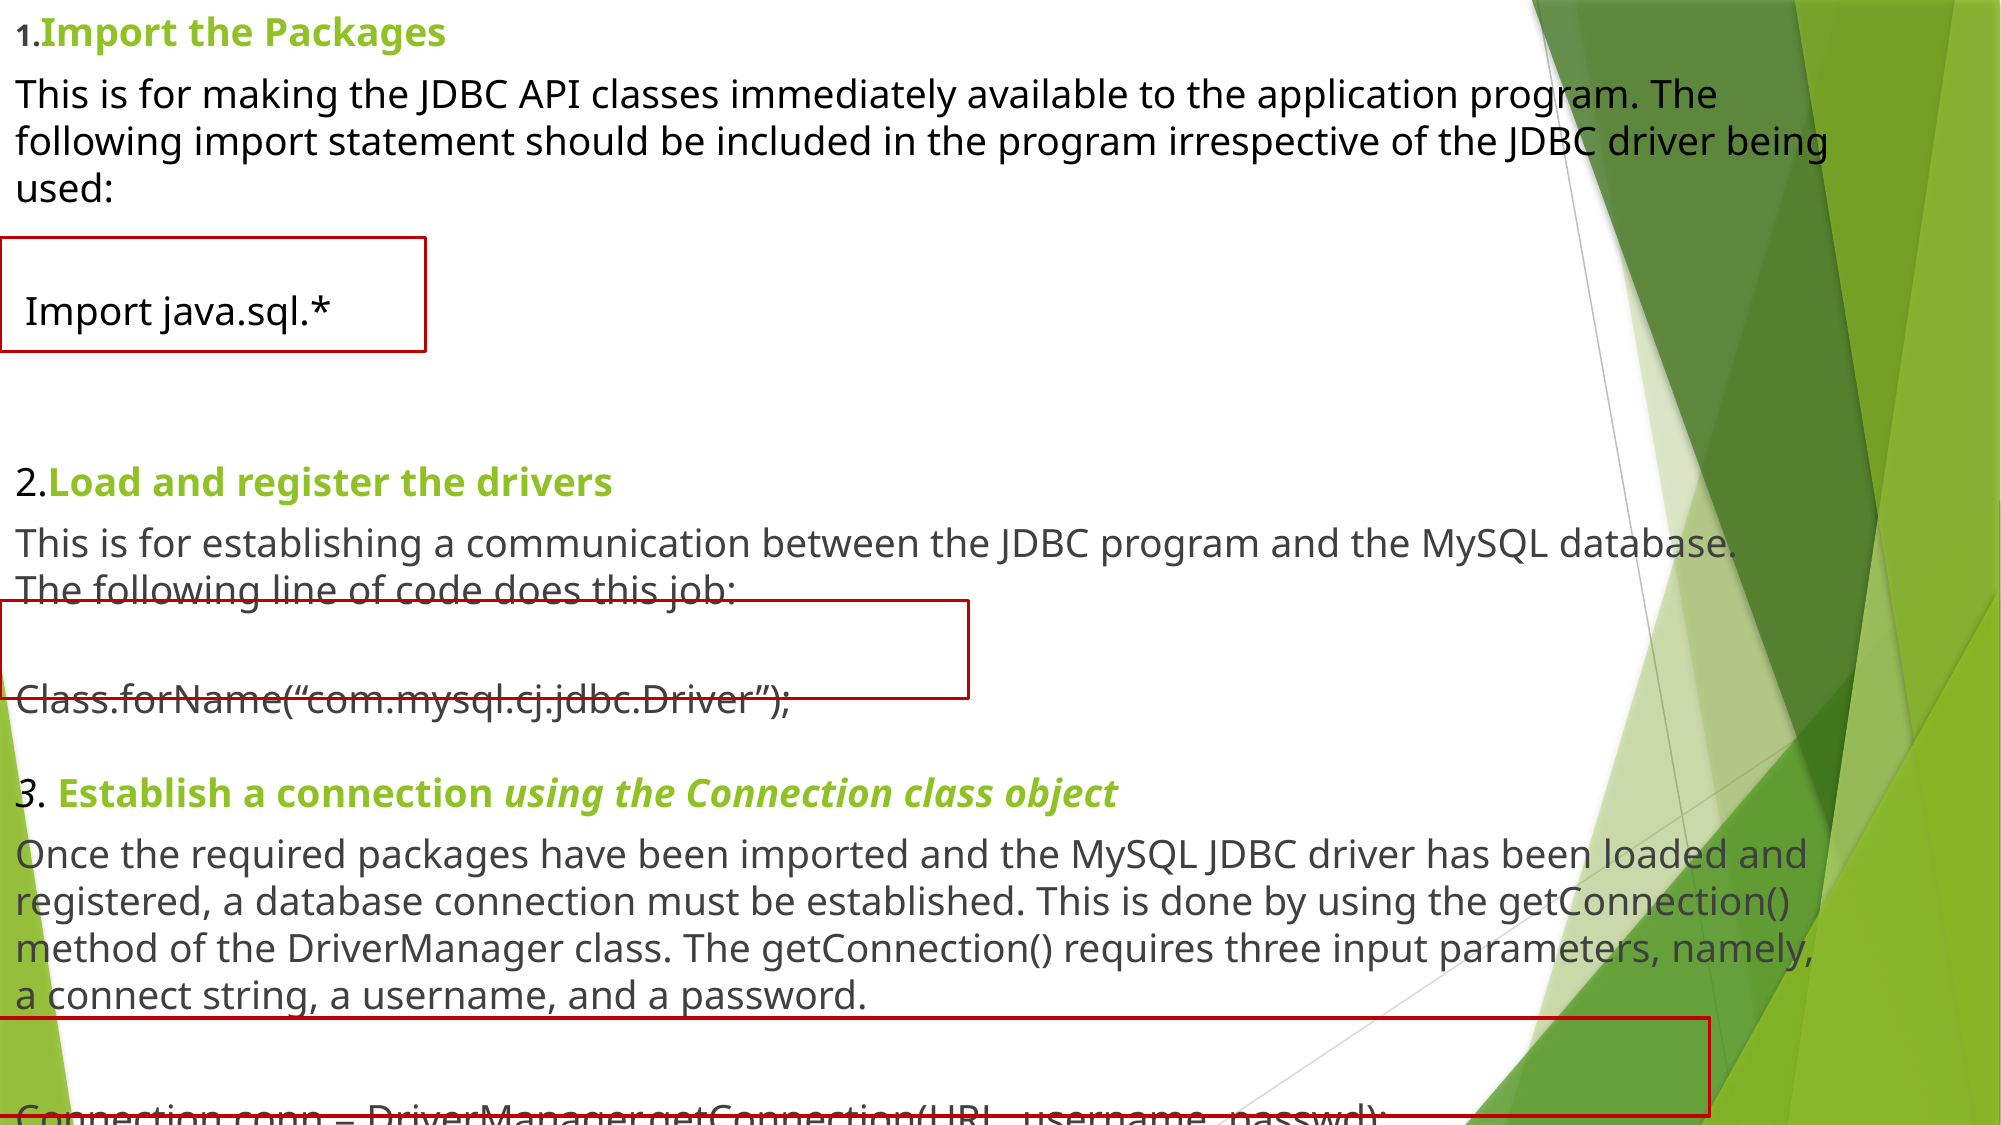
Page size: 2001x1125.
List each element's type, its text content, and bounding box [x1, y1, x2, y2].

list 1.Import the Packages This is for making the JDBC API classes immediately available to the application program. The following import statement should be included in the program irrespective of the JDBC driver being used: Import java.sql.* 2.Load and register the drivers This is for establishing a communication between the JDBC program and the MySQL database. The following line of code does this job: Class.forName(“com.mysql.cj.jdbc.Driver”); 3. Establish a connection using the Connection class object Once the required packages have been imported and the MySQL JDBC driver has been loaded and registered, a database connection must be established. This is done by using the getConnection() method of the DriverManager class. The getConnection() requires three input parameters, namely, a connect string, a username, and a password. Connection conn = DriverManager.getConnection(URL, username, passwd); [0, 0, 1863, 1125]
text_box [0, 1016, 1711, 1118]
text_box [0, 599, 970, 700]
text_box [0, 236, 427, 353]
